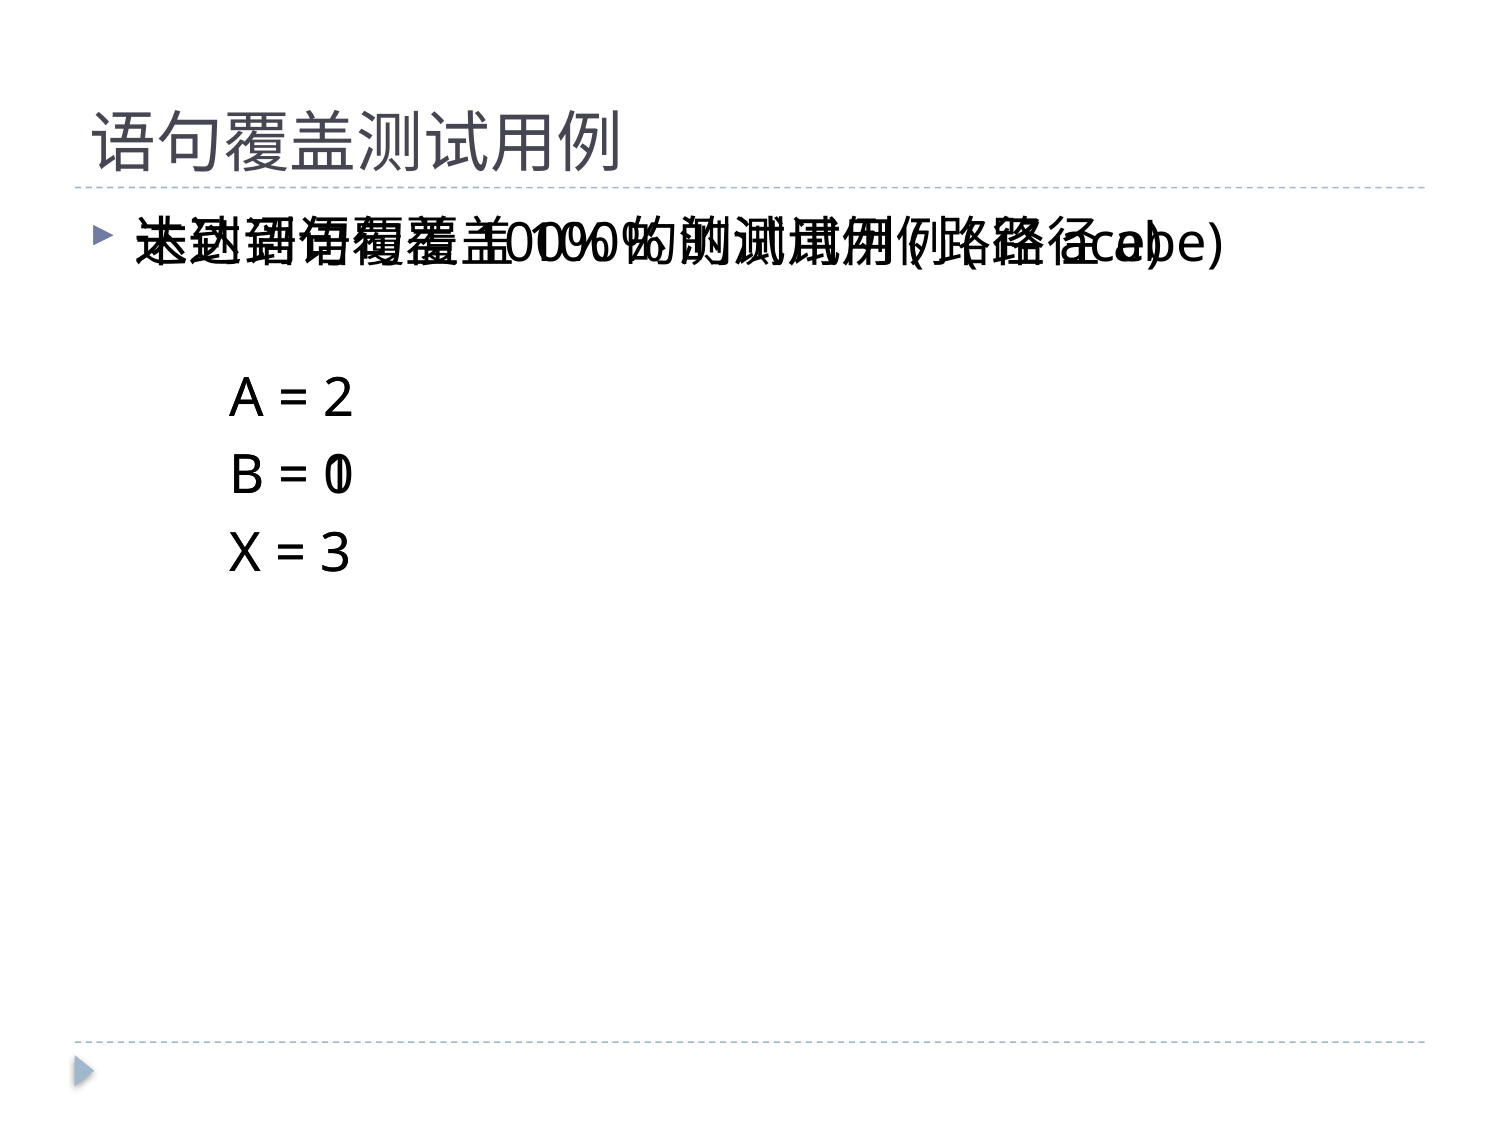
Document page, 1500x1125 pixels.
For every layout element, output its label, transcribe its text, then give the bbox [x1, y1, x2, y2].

list 未达到语句覆盖100%的测试用例(路径abe) A = 2 B = 1 X = 3 [75, 200, 1425, 1006]
title 语句覆盖测试用例 [75, 37, 1425, 188]
